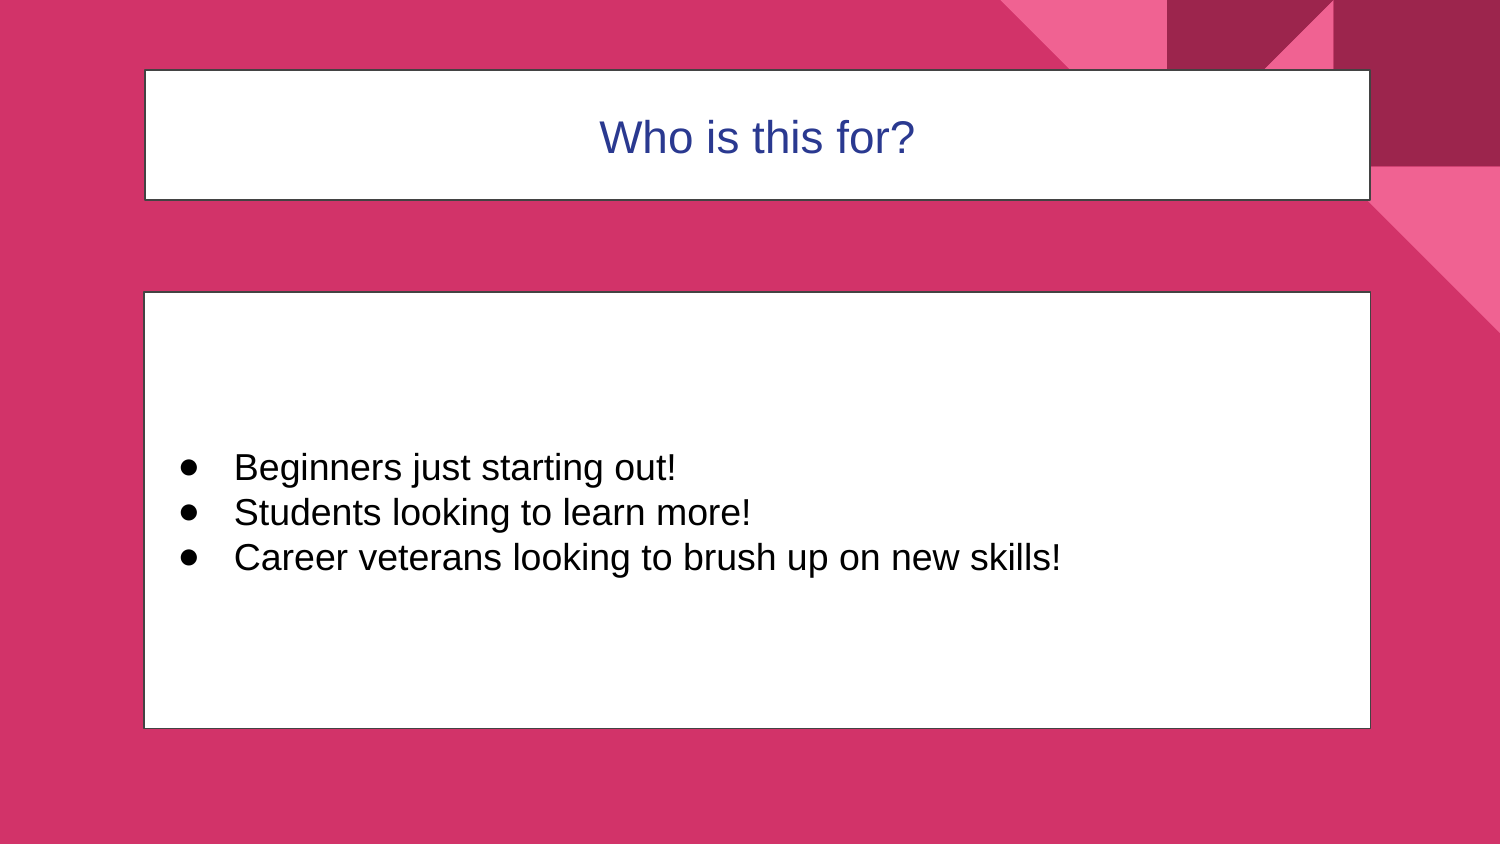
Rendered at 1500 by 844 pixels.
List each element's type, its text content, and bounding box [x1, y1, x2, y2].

text_box Who is this for? [144, 69, 1370, 200]
text_box Beginners just starting out! Students looking to learn more! Career veterans looking to brush up on new skills! [143, 291, 1371, 729]
